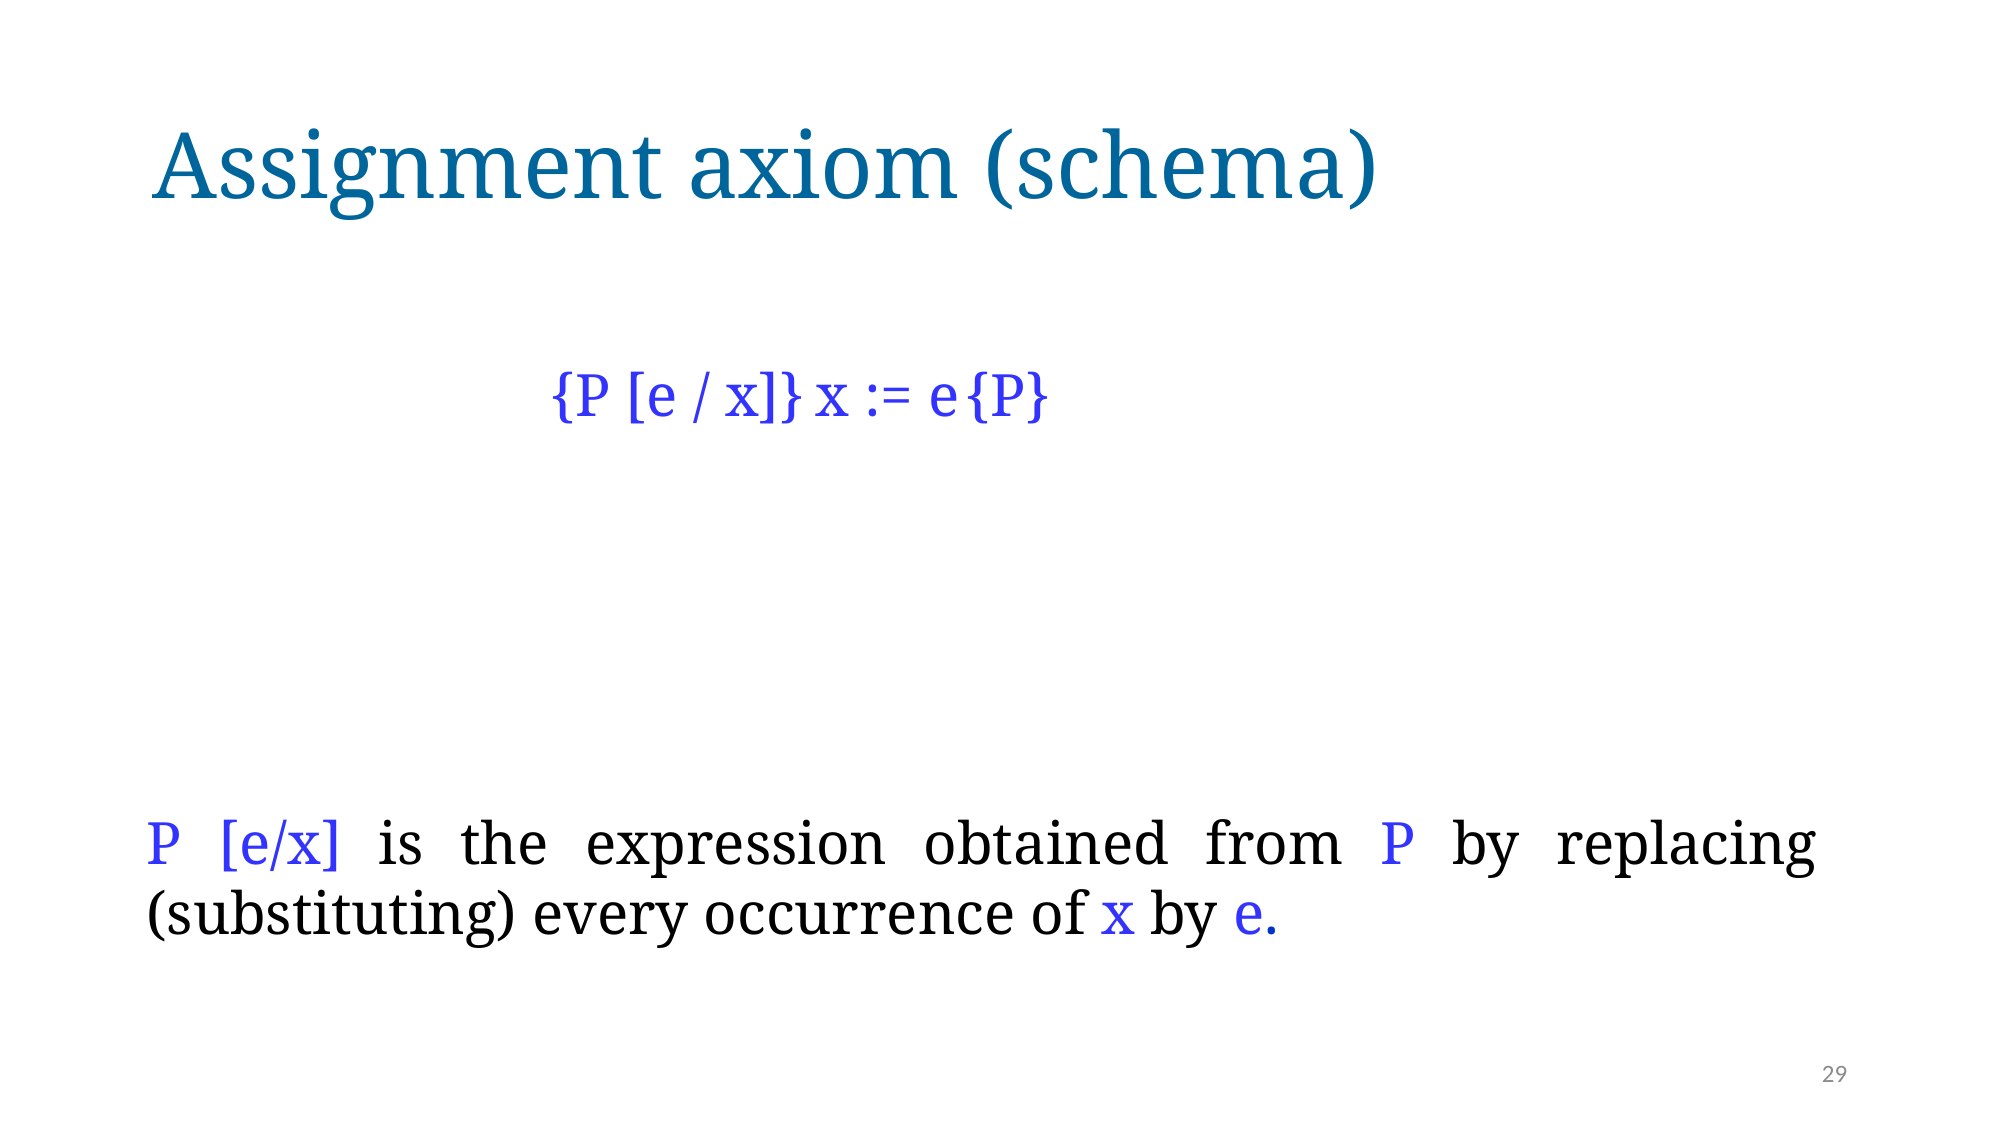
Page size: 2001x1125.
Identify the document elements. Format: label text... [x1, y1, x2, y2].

title Assignment axiom (schema) [137, 59, 1863, 278]
text_box x := e {P} [815, 357, 1185, 428]
text_box P [e/x] is the expression obtained from P by replacing (substituting) every occurrence of x by e. [131, 798, 1868, 954]
text_box {P [e / x]} [550, 357, 815, 428]
slide_number 29 [1412, 1042, 1863, 1103]
